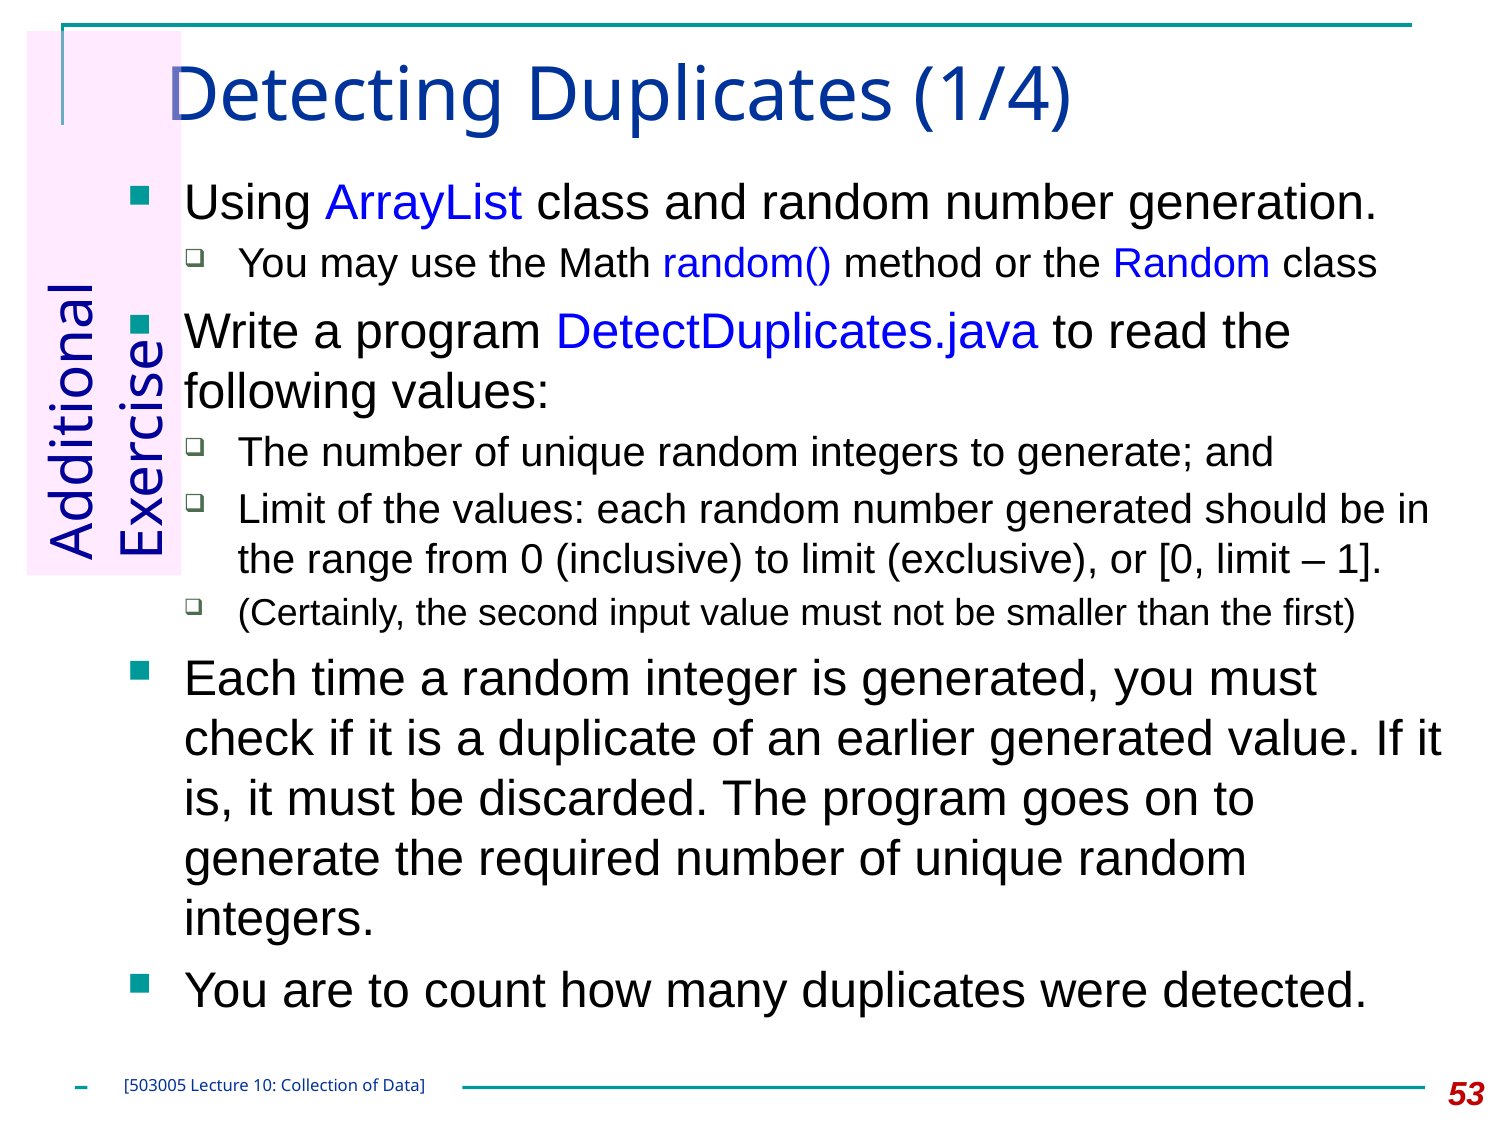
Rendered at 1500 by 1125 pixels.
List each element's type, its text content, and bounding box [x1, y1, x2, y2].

text_box Additional Exercise [26, 30, 182, 576]
title Detecting Duplicates (1/4) [182, 37, 1426, 162]
list Using ArrayList class and random number generation. You may use the Math random() method or the Random class Write a program DetectDuplicates.java to read the following values: The number of unique random integers to generate; and Limit of the values: each random number generated should be in the range from 0 (inclusive) to limit (exclusive), or [0, limit – 1]. (Certainly, the second input value must not be smaller than the first) Each time a random integer is generated, you must check if it is a duplicate of an earlier generated value. If it is, it must be discarded. The program goes on to generate the required number of unique random integers. You are to count how many duplicates were detected. [112, 162, 1463, 1038]
slide_number 53 [1400, 1065, 1500, 1125]
text_box [503005 Lecture 10: Collection of Data] [87, 1074, 463, 1100]
